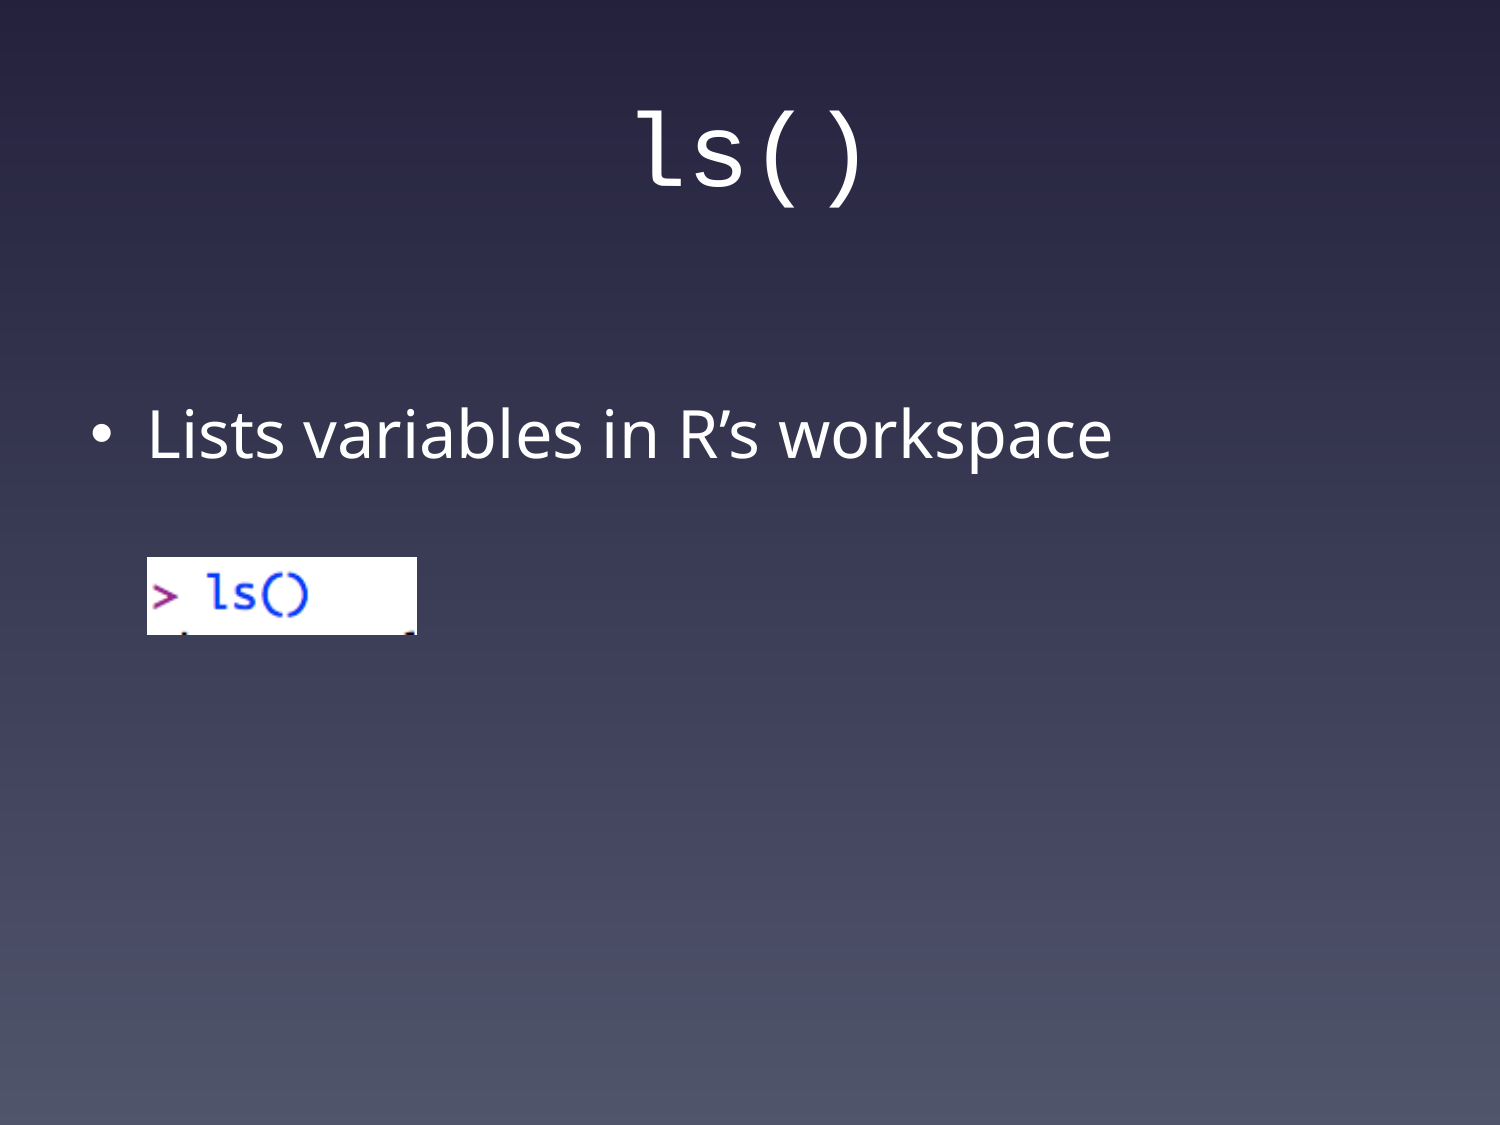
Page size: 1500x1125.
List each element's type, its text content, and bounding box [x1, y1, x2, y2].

list Lists variables in R’s workspace [75, 41, 1425, 784]
picture [147, 556, 417, 635]
